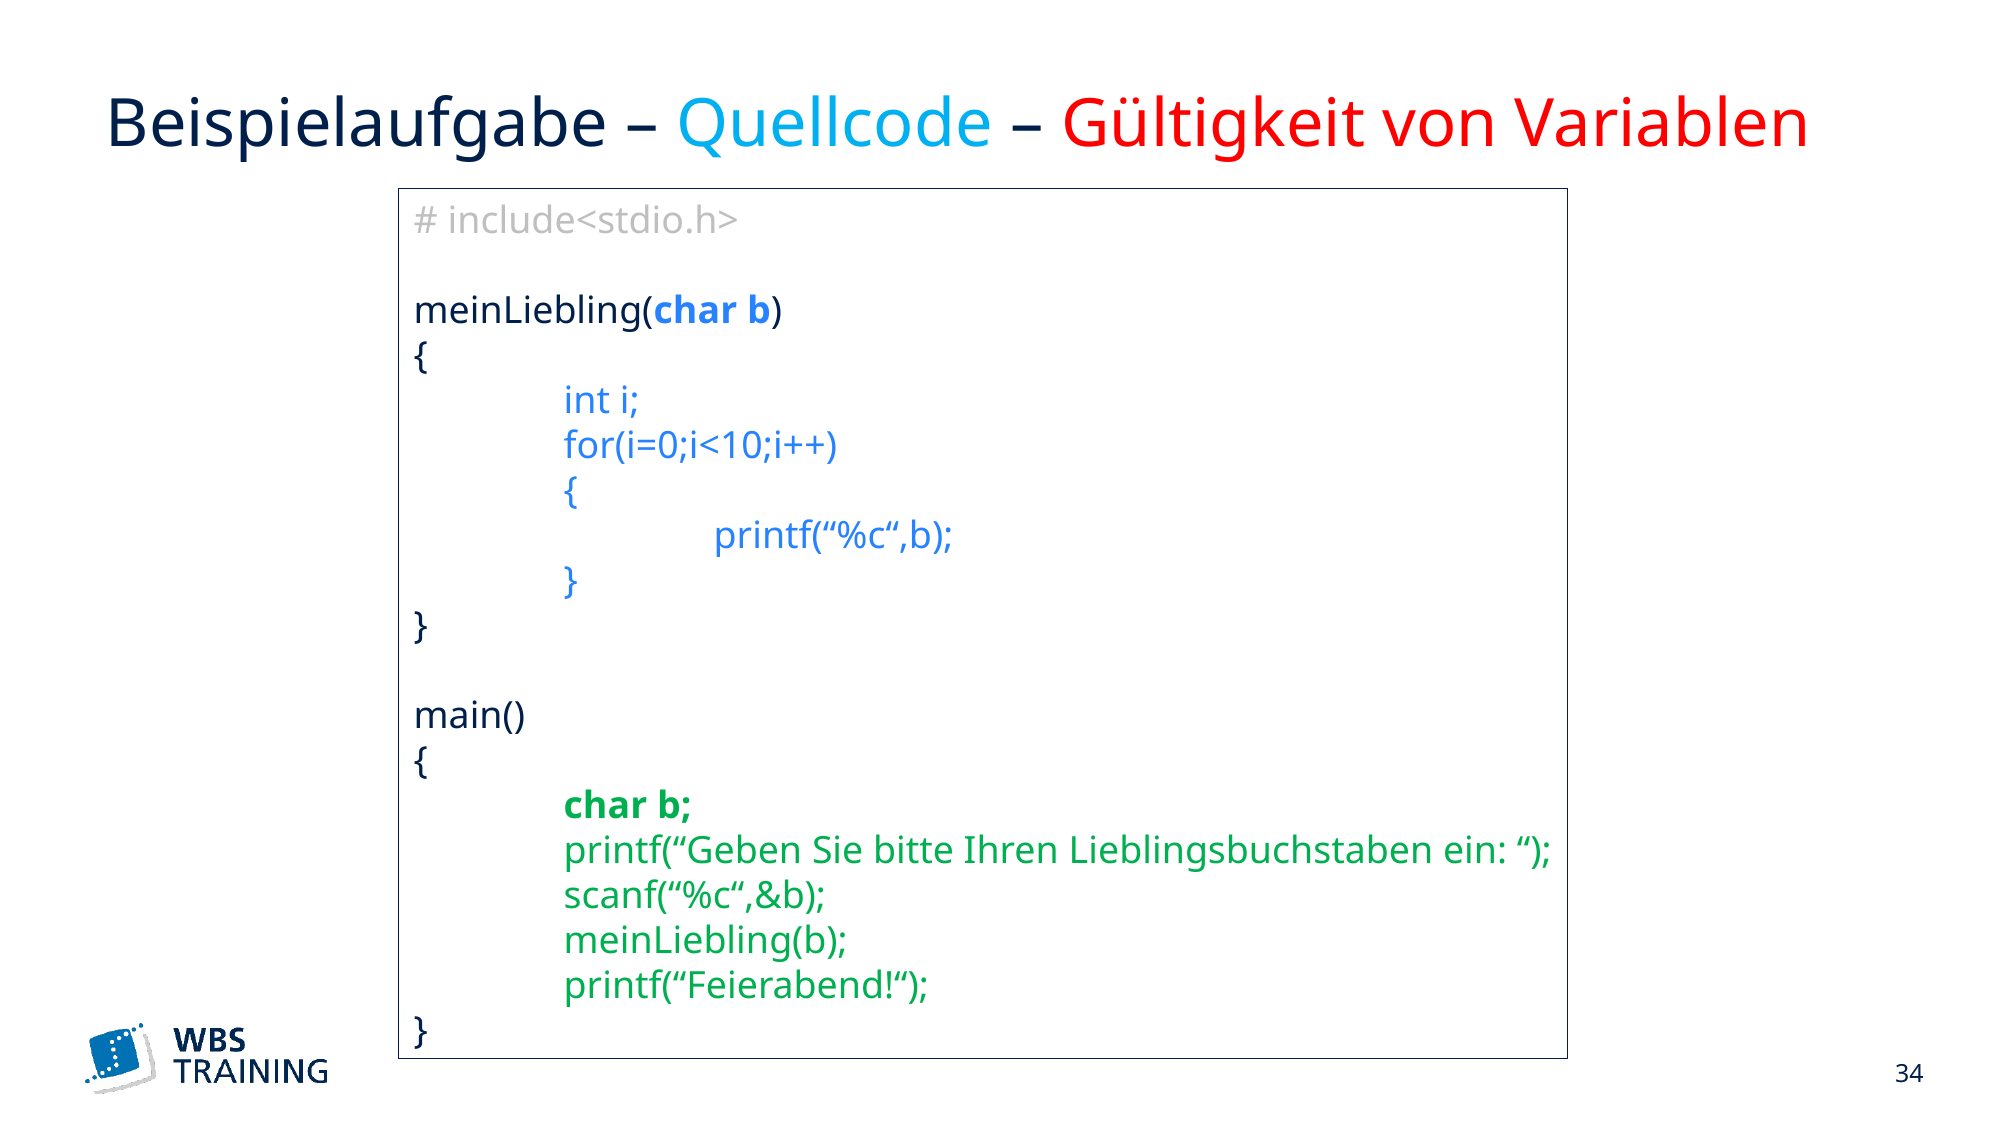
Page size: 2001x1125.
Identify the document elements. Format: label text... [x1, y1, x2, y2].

slide_number 34 [1267, 1045, 1939, 1106]
picture [85, 1023, 327, 1094]
title Beispielaufgabe – Quellcode – Gültigkeit von Variablen [90, 72, 1918, 191]
text_box # include<stdio.h> meinLiebling(char b) { int i; for(i=0;i<10;i++) { printf(“%c“,b); } } main() { char b; printf(“Geben Sie bitte Ihren Lieblingsbuchstaben ein: “); scanf(“%c“,&b); meinLiebling(b); printf(“Feierabend!“); } [398, 188, 1568, 1059]
